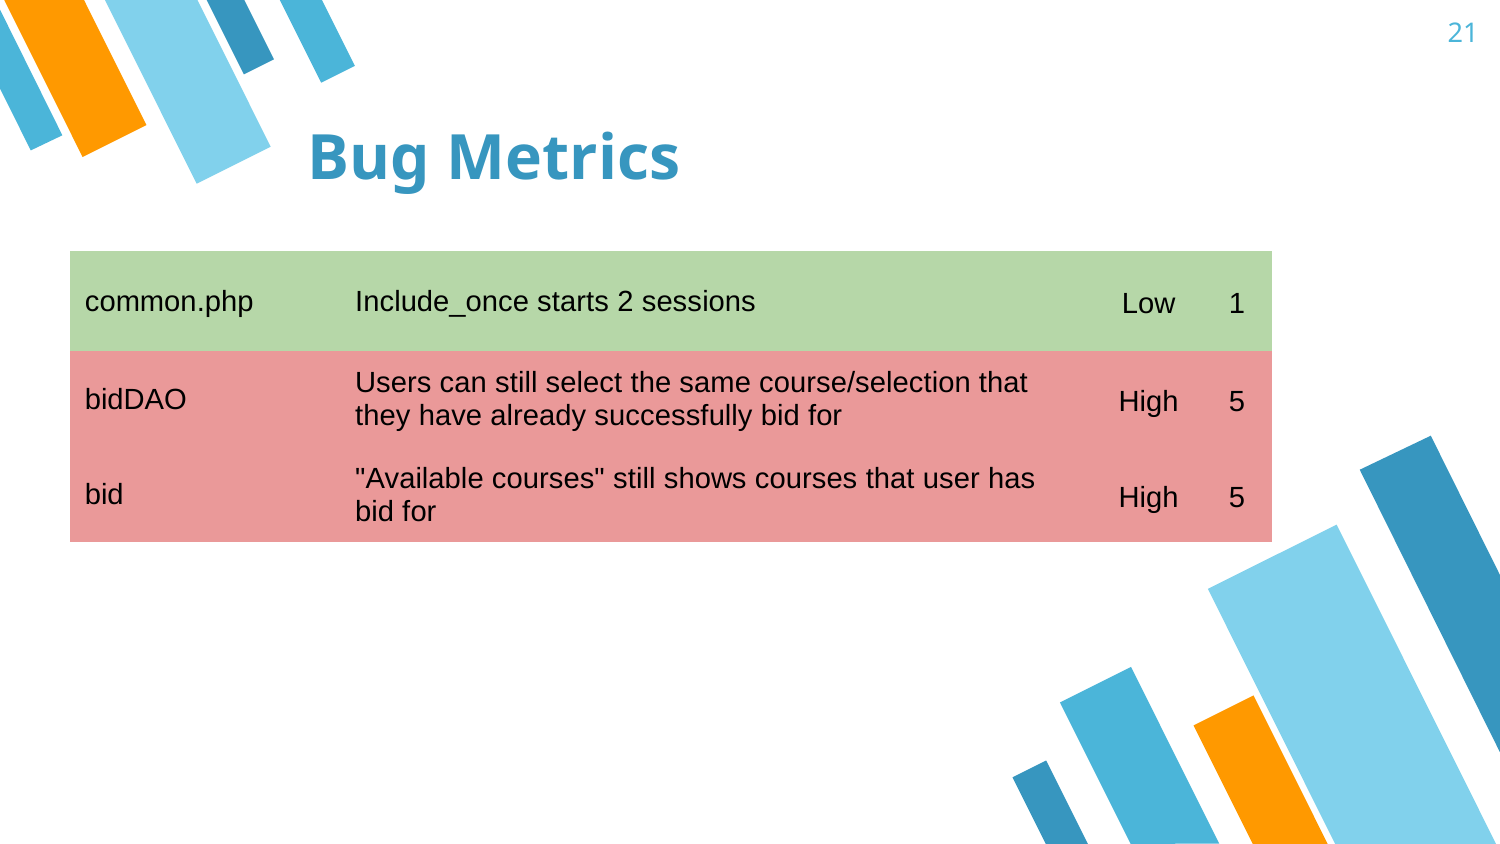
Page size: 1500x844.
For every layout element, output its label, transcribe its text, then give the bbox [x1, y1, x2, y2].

title Bug Metrics [292, 95, 1238, 207]
table_header Include_once starts 2 sessions [340, 251, 1095, 351]
table_cell High [1095, 447, 1202, 542]
table_cell High [1095, 351, 1202, 447]
table_cell "Available courses" still shows courses that user has bid for [340, 447, 1095, 542]
slide_number ‹#› [1403, 0, 1494, 65]
table_cell 5 [1202, 351, 1272, 447]
table_cell bidDAO [70, 351, 340, 447]
table_header Low [1095, 251, 1202, 351]
table_header common.php [70, 251, 340, 351]
table_header 1 [1202, 251, 1272, 351]
table_cell 5 [1202, 447, 1272, 542]
table_cell bid [70, 447, 340, 542]
table_cell Users can still select the same course/selection that they have already successfully bid for [340, 351, 1095, 447]
